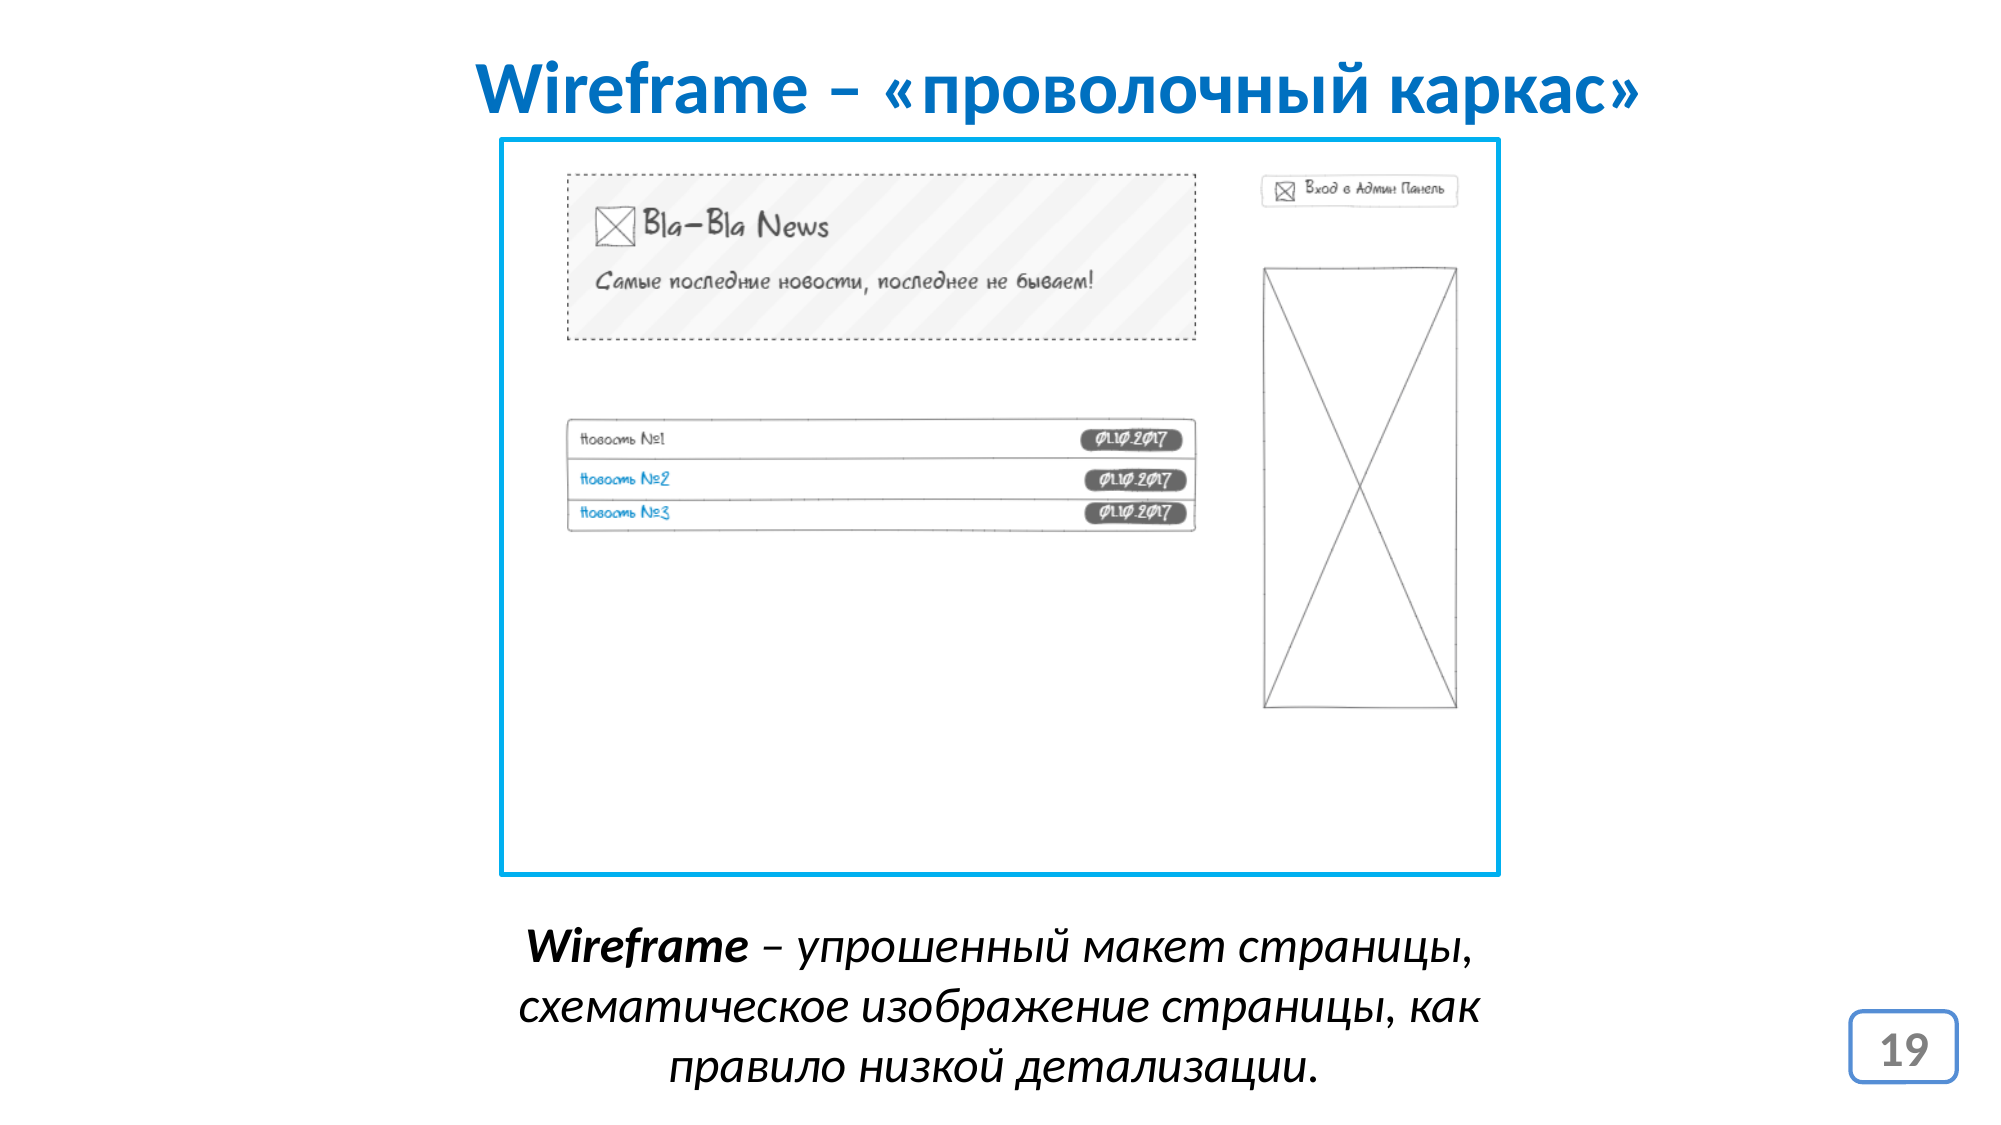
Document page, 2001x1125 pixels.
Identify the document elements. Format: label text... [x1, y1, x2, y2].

text_box 19 [1848, 1009, 1959, 1085]
picture [505, 143, 1495, 871]
text_box Wireframe – «проволочный каркас» [460, 30, 1663, 136]
text_box Wireframe – упрошенный макет страницы, схематическое изображение страницы, как правило низкой детализации. [457, 905, 1542, 1100]
